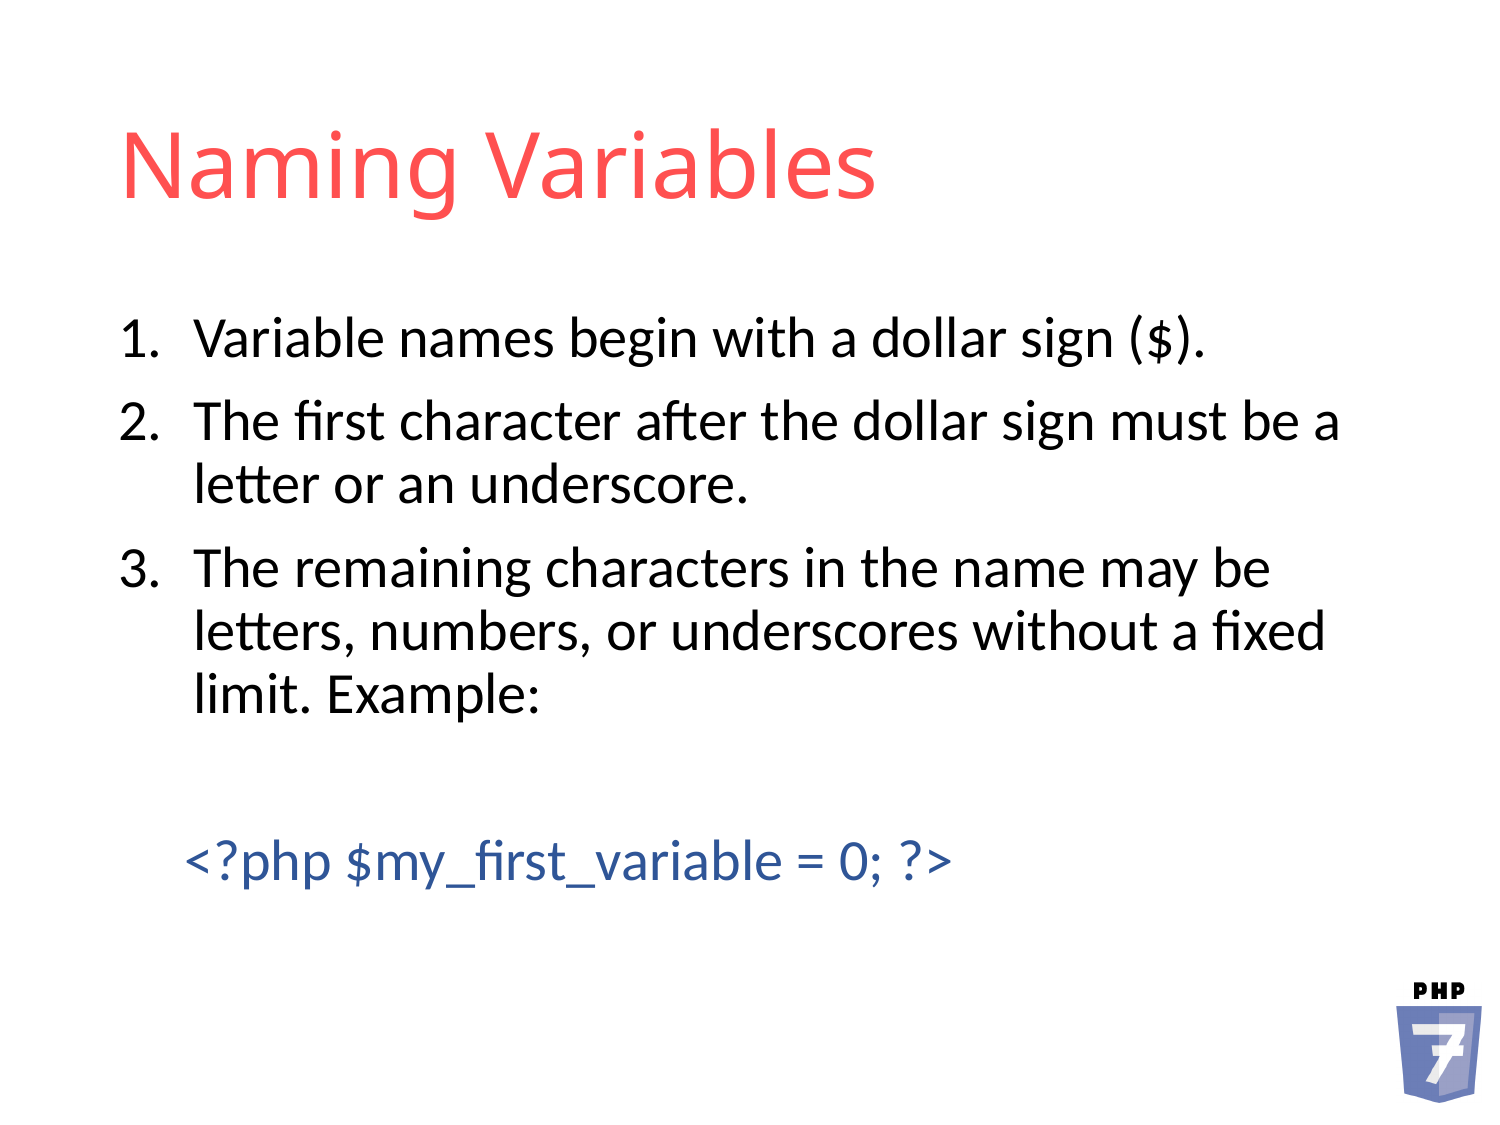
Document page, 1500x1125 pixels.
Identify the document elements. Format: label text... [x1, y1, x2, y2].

title Naming Variables [103, 59, 1397, 278]
list Variable names begin with a dollar sign ($). The first character after the dollar sign must be a letter or an underscore. The remaining characters in the name may be letters, numbers, or underscores without a fixed limit. Example: <?php $my_first_variable = 0; ?> [103, 299, 1397, 1014]
picture [1396, 982, 1482, 1103]
